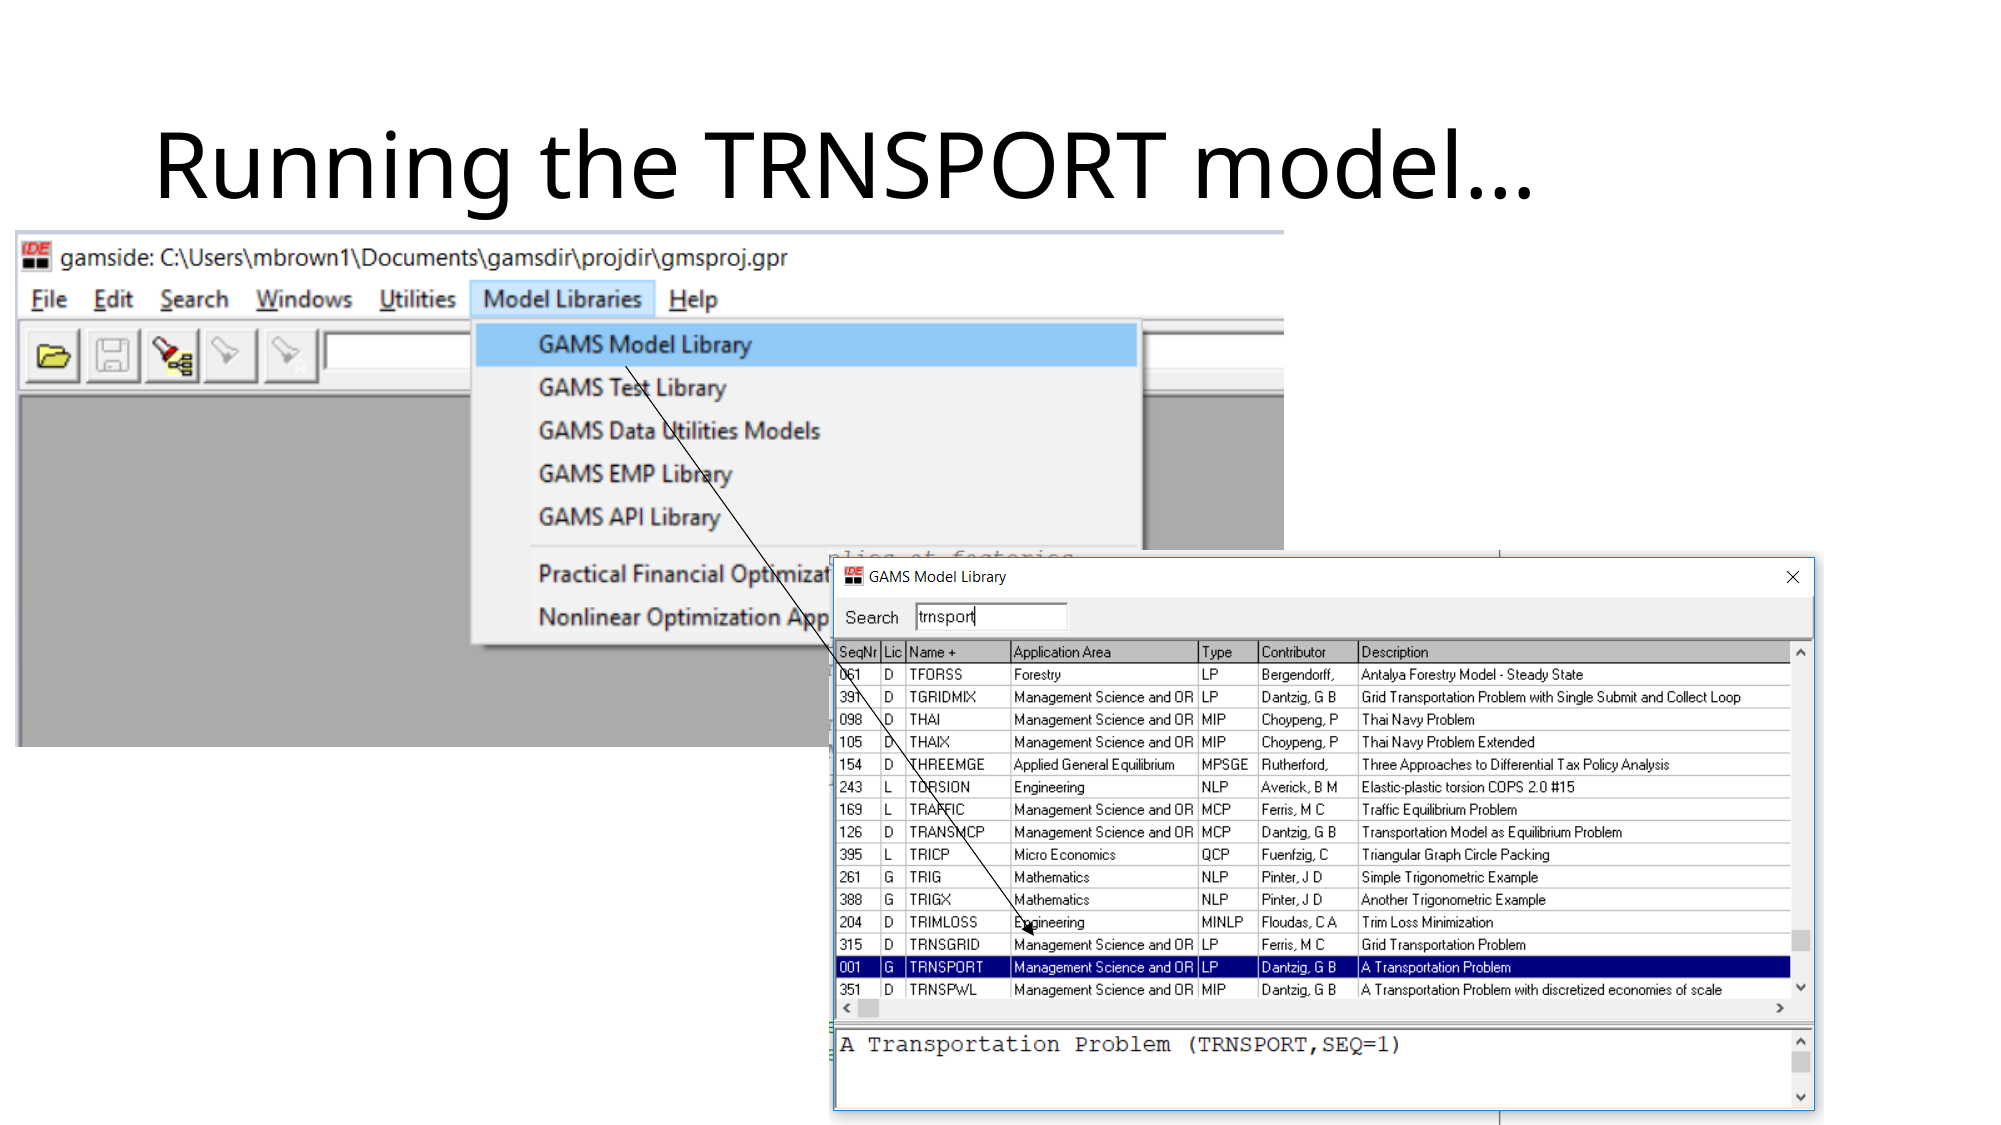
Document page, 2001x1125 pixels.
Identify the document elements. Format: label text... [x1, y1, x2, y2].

title Running the TRNSPORT model… [137, 59, 1863, 278]
picture [15, 230, 1824, 1125]
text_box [625, 366, 1034, 936]
